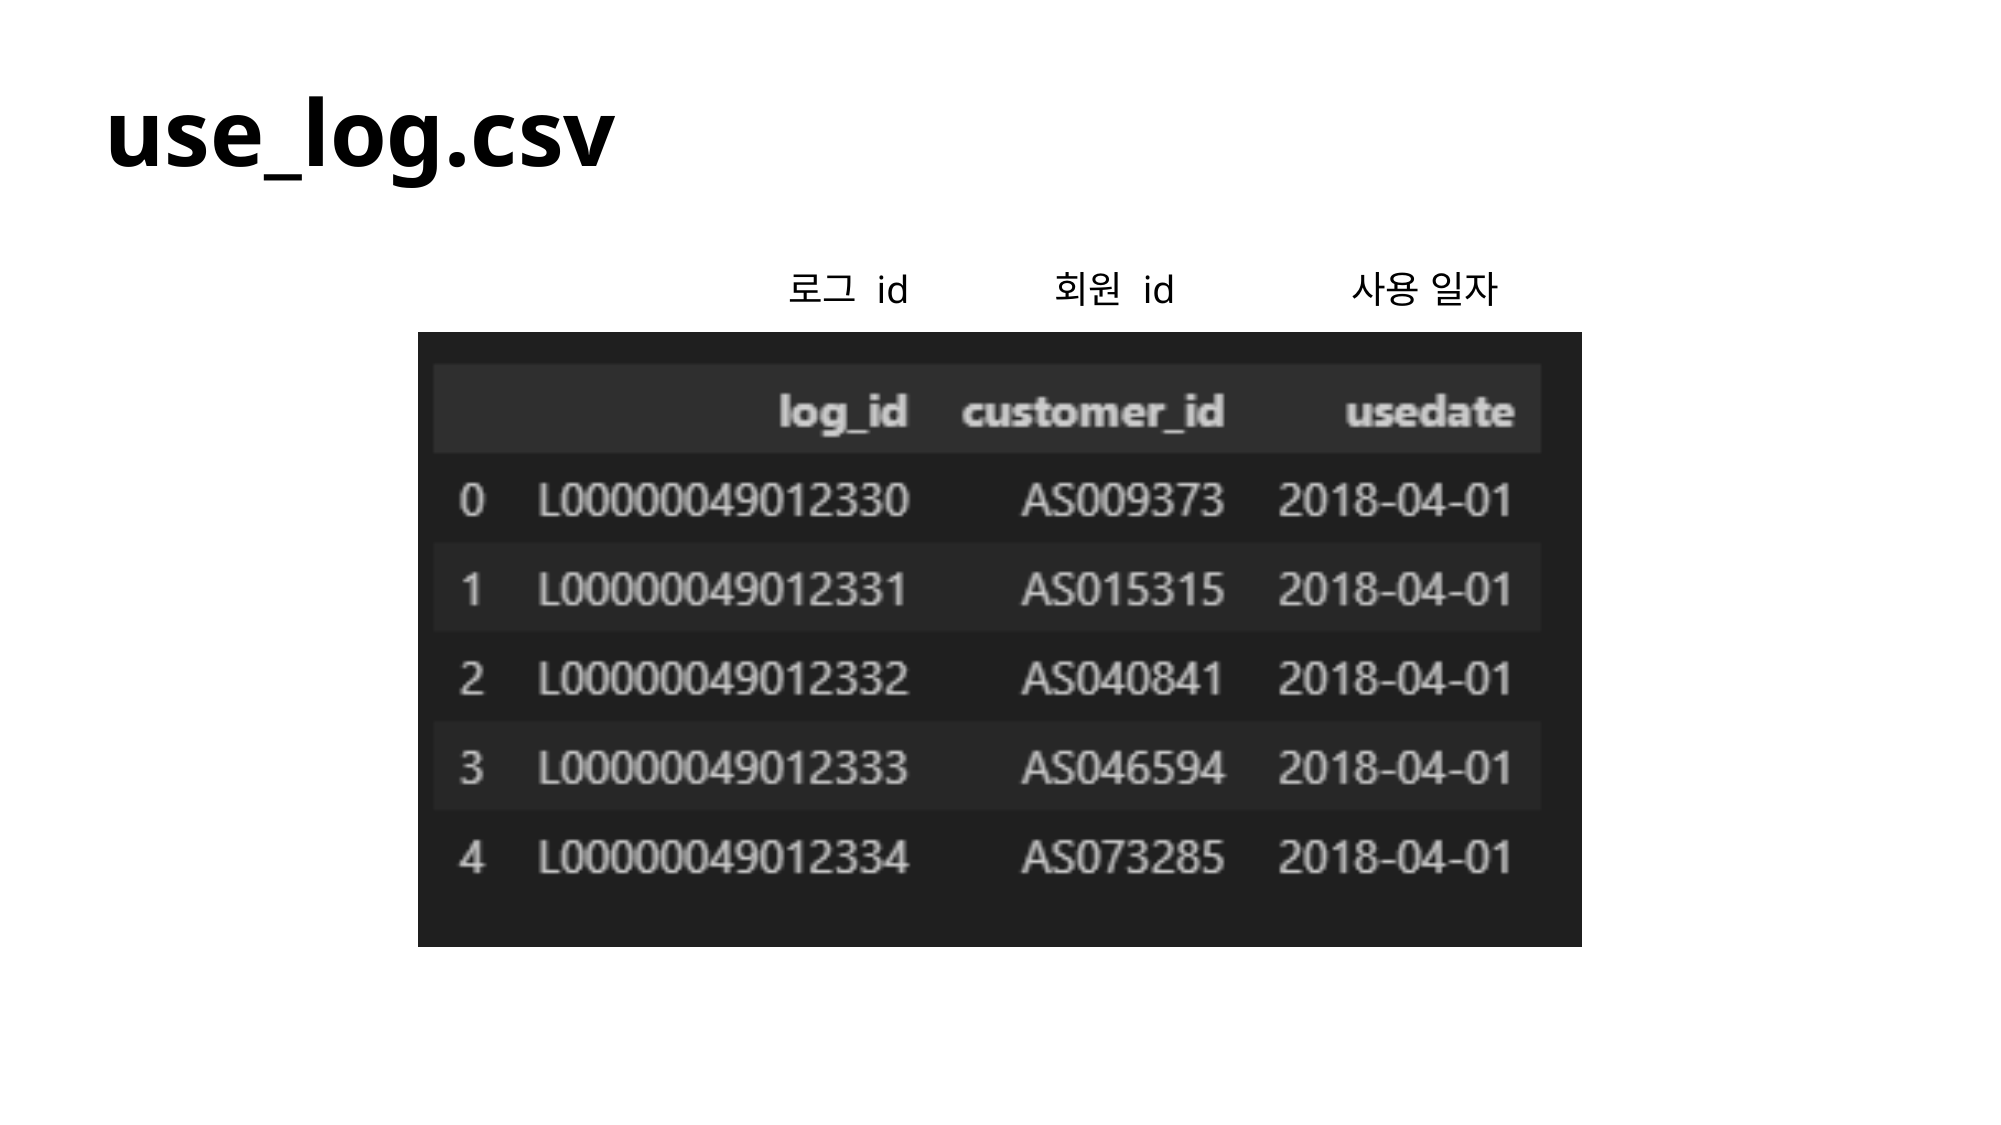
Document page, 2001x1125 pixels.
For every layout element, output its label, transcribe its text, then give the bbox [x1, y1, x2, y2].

picture [418, 332, 1582, 947]
title use_log.csv [89, 27, 1815, 246]
text_box 로그 id [715, 258, 982, 319]
text_box 회원 id [982, 258, 1249, 319]
text_box 사용 일자 [1292, 258, 1559, 319]
